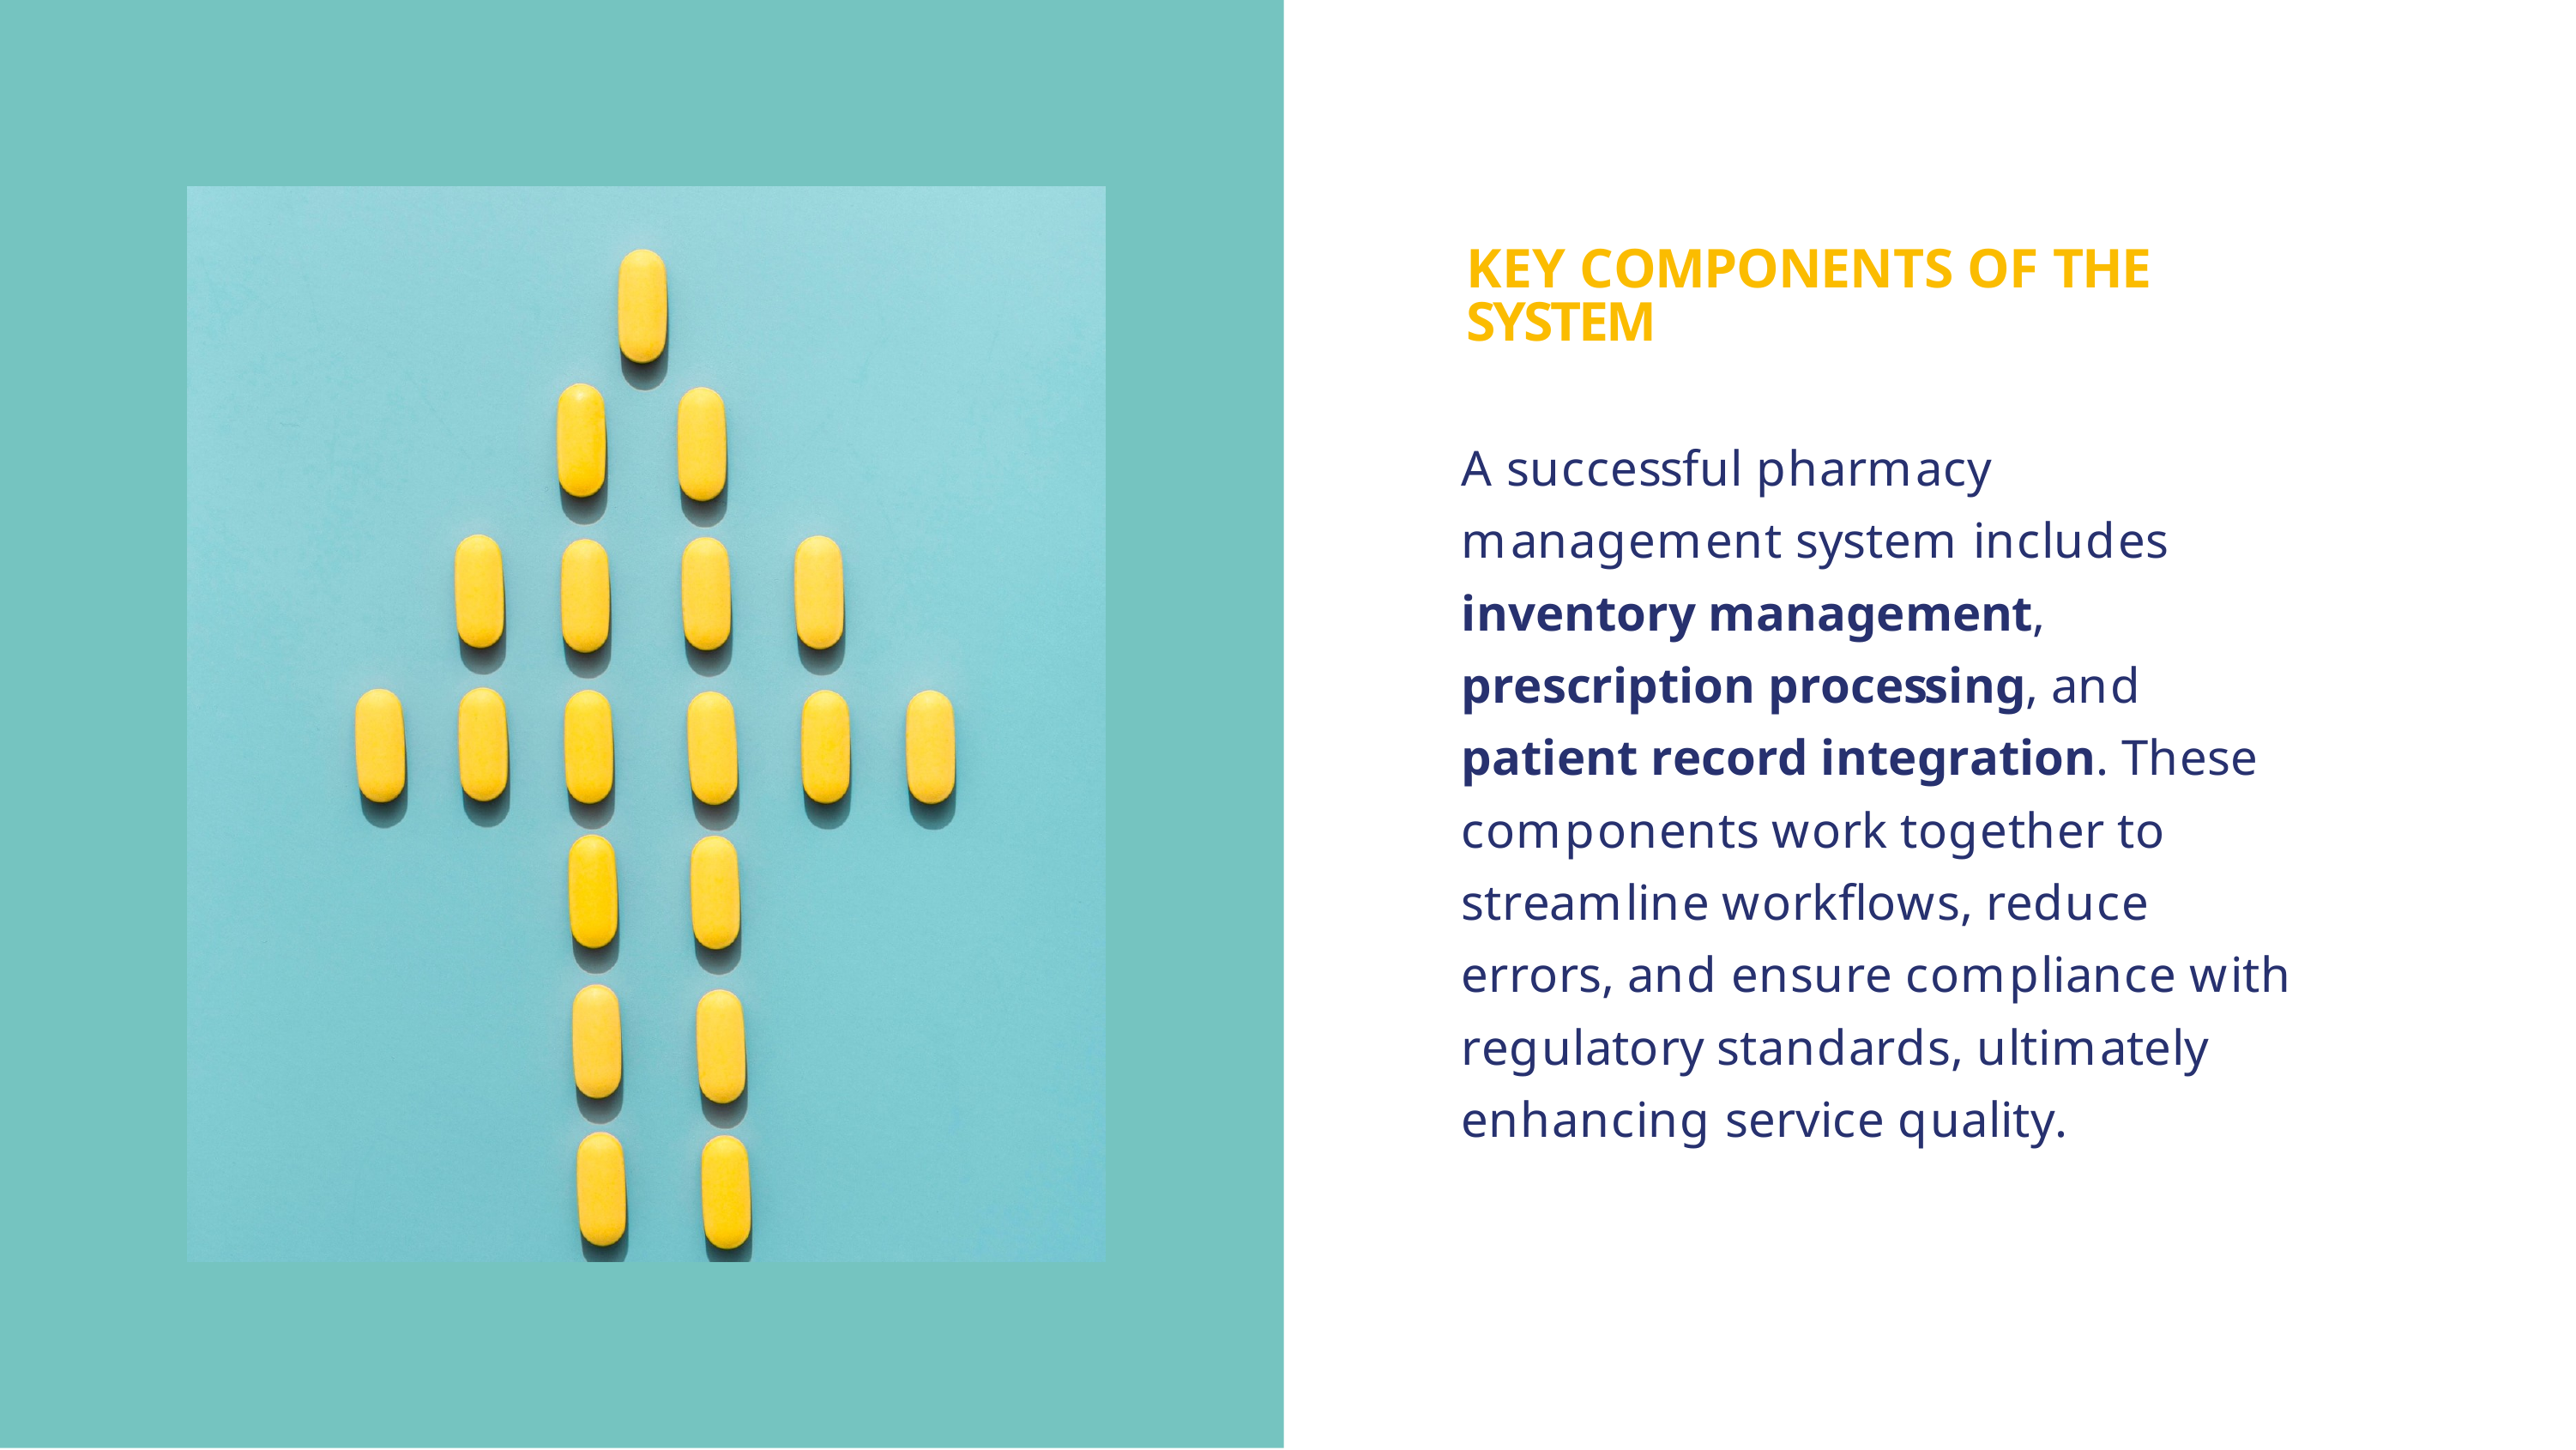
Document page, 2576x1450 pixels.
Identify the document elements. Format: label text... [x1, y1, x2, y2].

text_box A successful pharmacy management system includes inventory management, prescription processing, and patient record integration. These components work together to streamline workﬂows, reduce errors, and ensure compliance with regulatory standards, ultimately enhancing service quality. [1459, 421, 2315, 1147]
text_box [0, 0, 1284, 1448]
title KEY COMPONENTS OF THE SYSTEM [1464, 232, 2227, 421]
